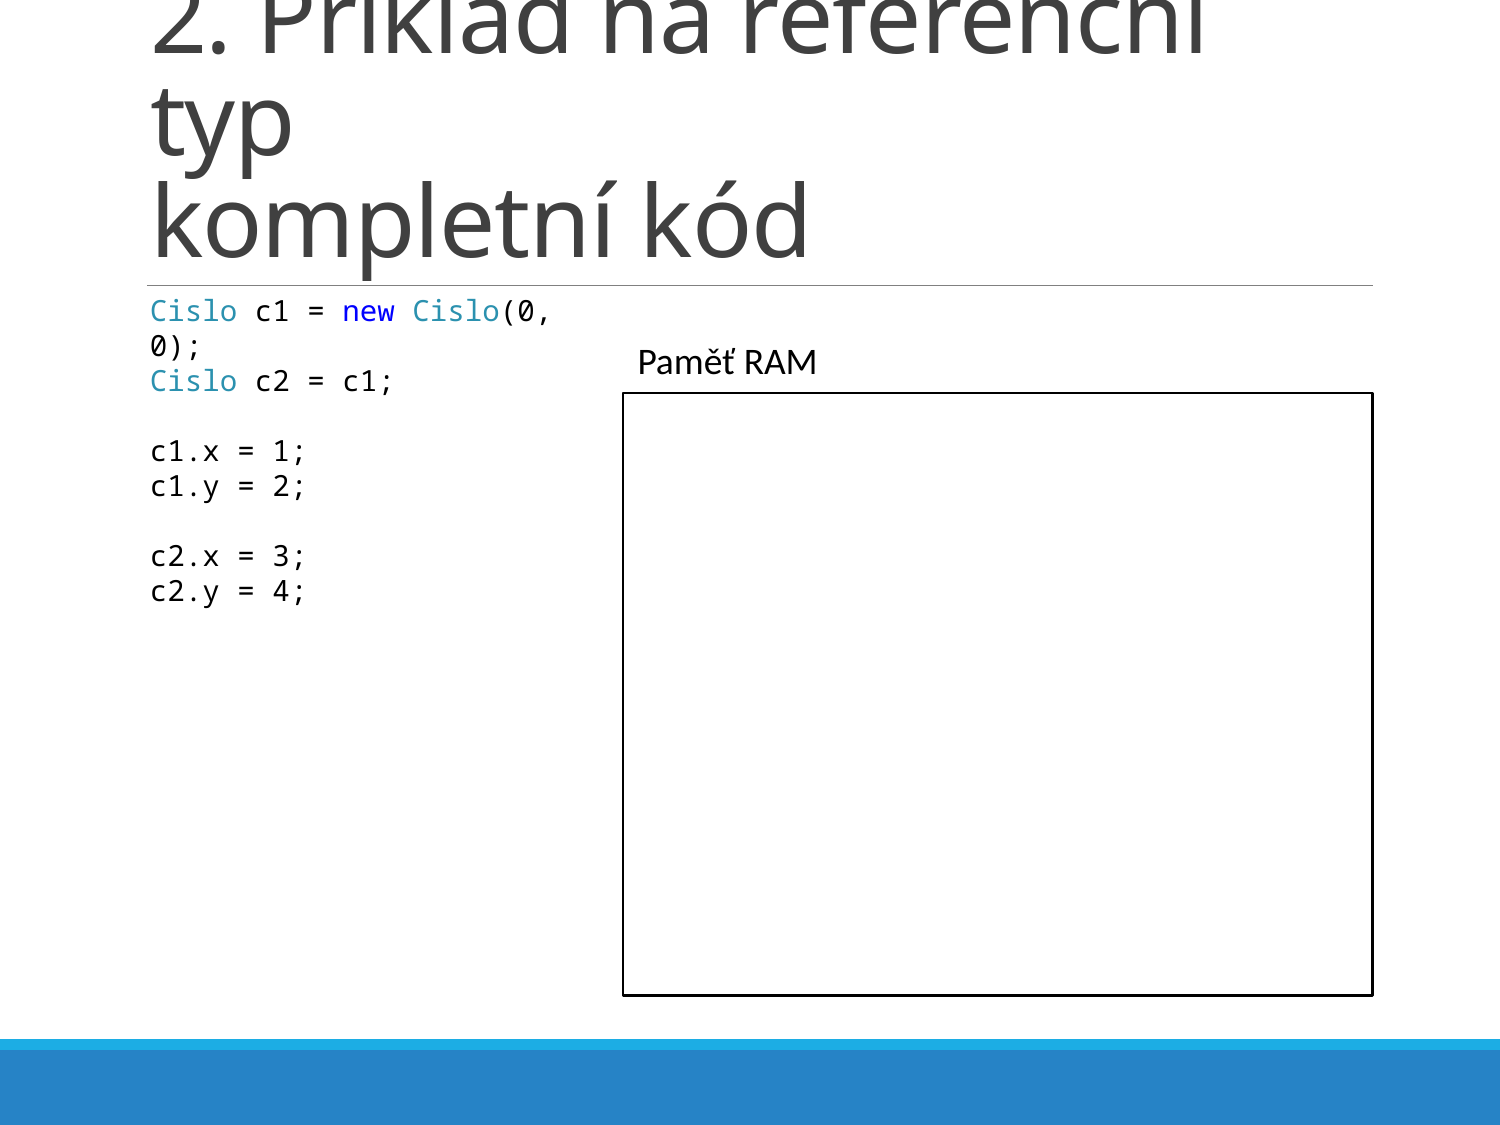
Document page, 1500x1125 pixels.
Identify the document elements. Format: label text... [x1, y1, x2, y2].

text_box Cislo c1 = new Cislo(0, 0); Cislo c2 = c1; c1.x = 1; c1.y = 2; c2.x = 3; c2.y = 4; [134, 284, 603, 615]
title 2. Příklad na referenční typ kompletní kód [135, 47, 1373, 285]
text_box Paměť RAM [622, 329, 902, 390]
text_box [622, 392, 1374, 997]
